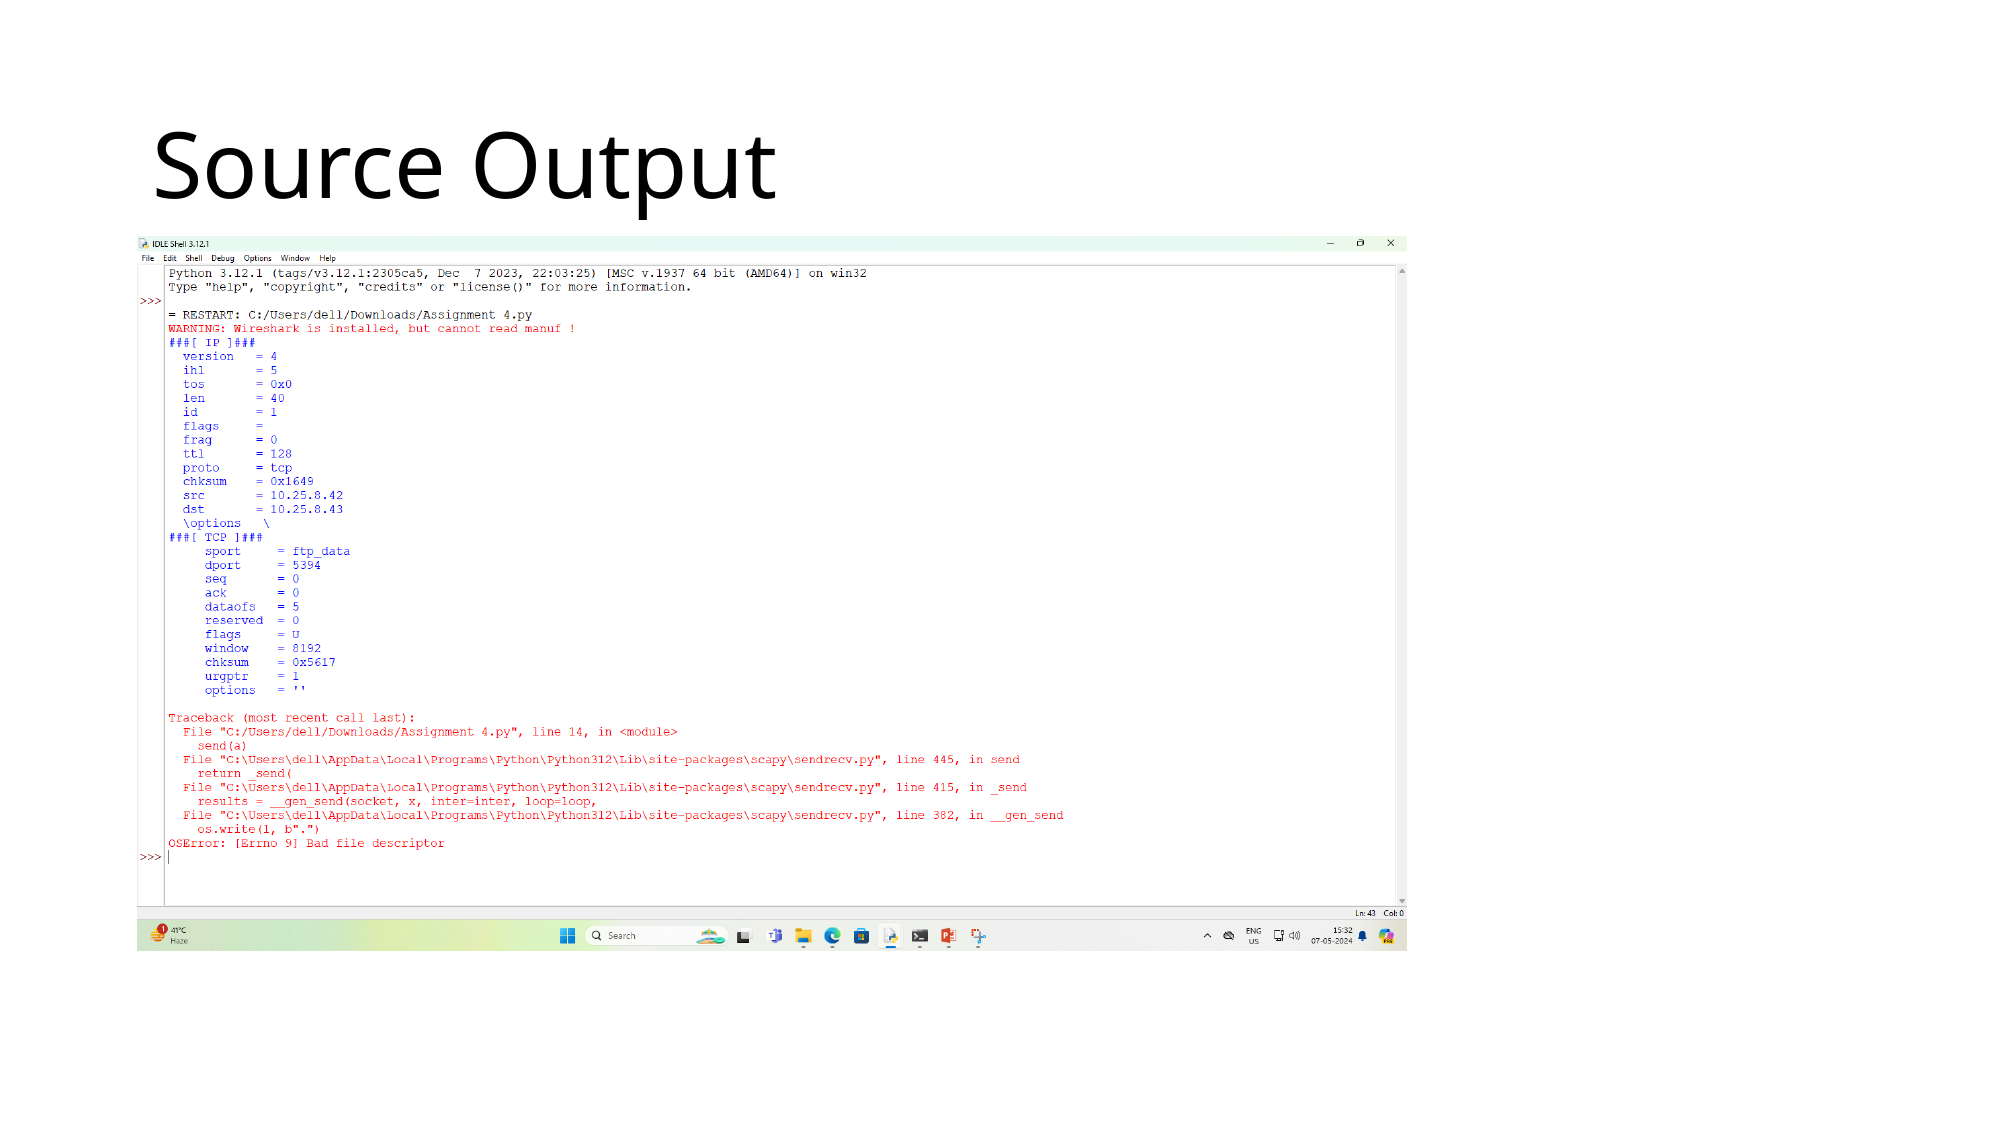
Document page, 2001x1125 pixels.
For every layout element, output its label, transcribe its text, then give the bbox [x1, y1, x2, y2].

title Source Output [137, 59, 1863, 278]
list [137, 236, 1407, 951]
